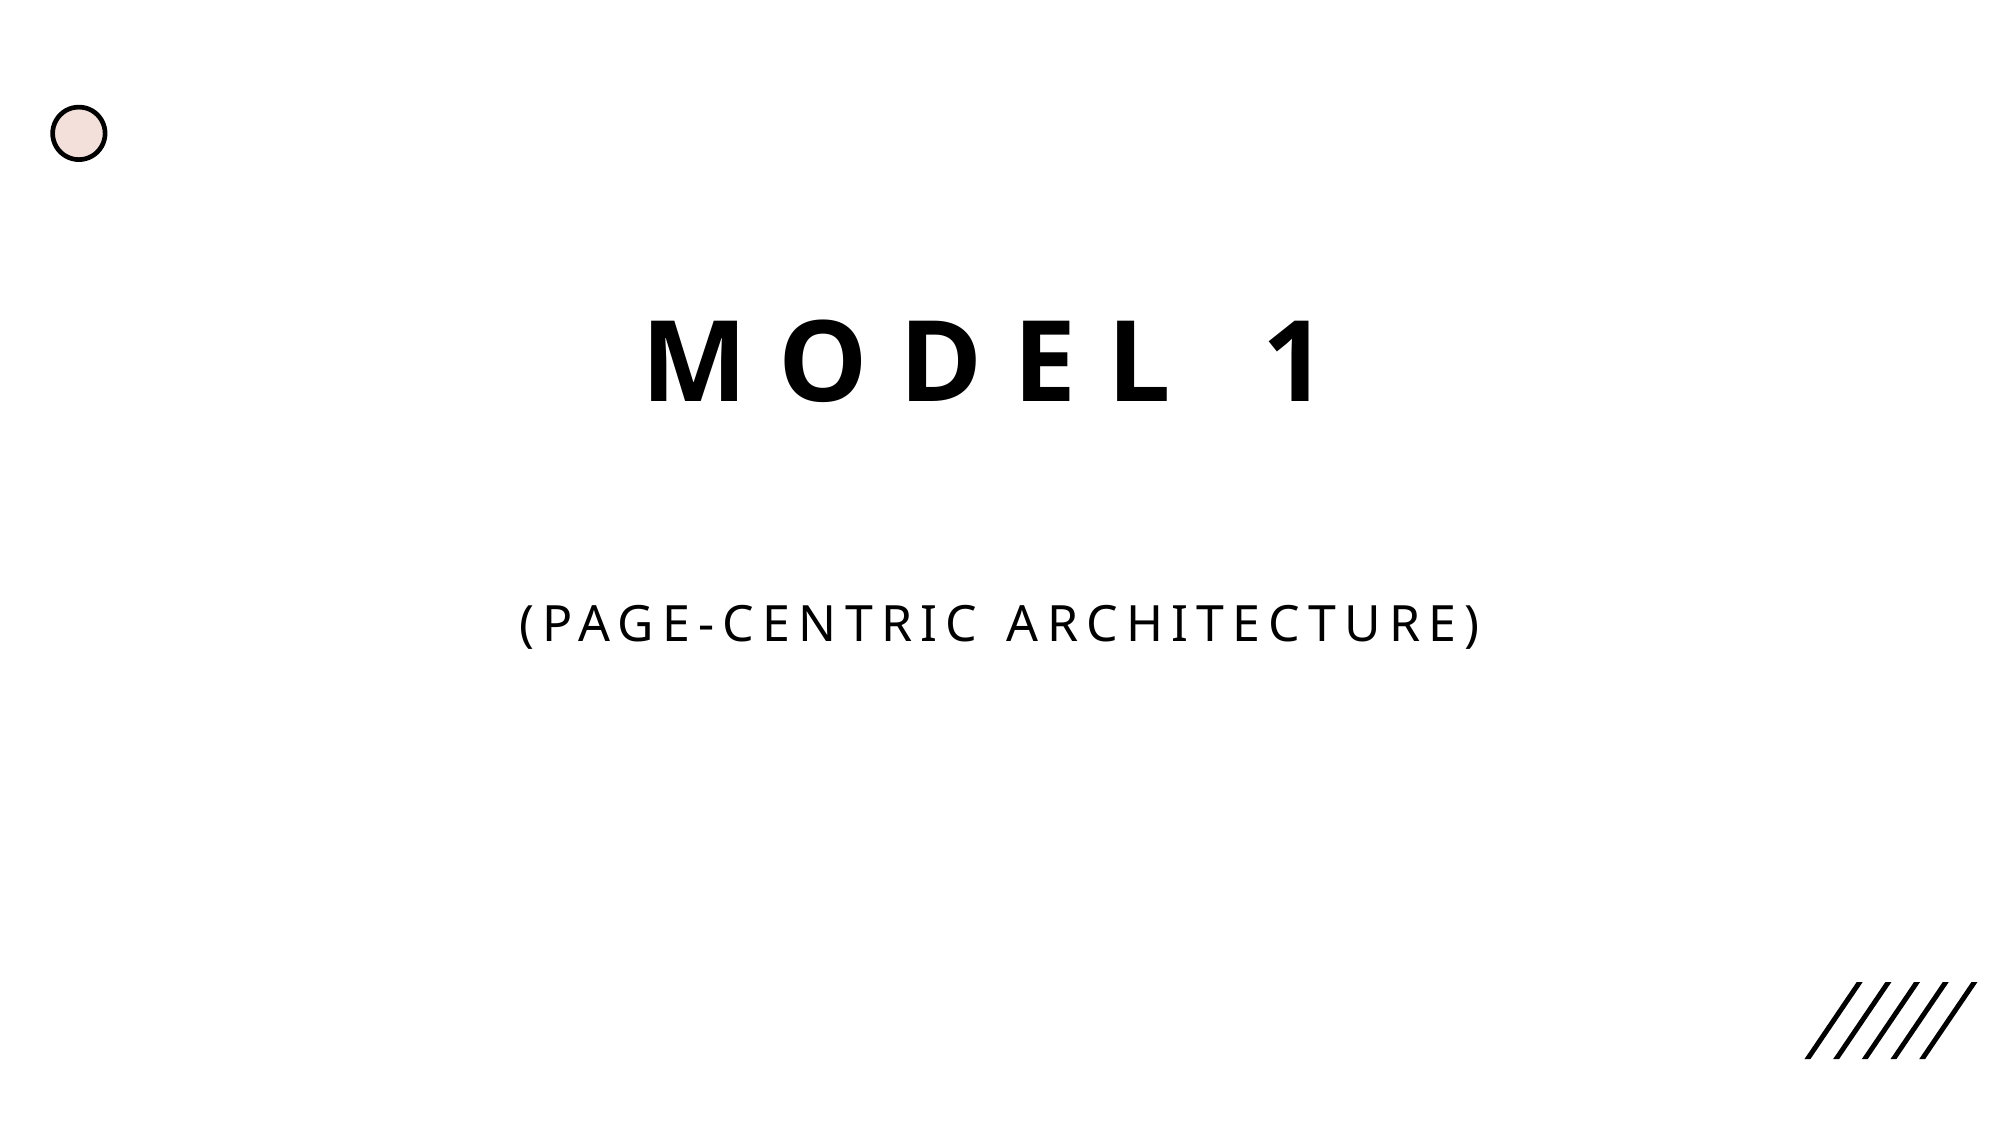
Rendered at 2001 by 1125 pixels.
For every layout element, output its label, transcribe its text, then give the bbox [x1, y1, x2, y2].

title Model 1 [249, 296, 1750, 569]
subtitle (Page-Centric Architecture) [249, 590, 1750, 863]
